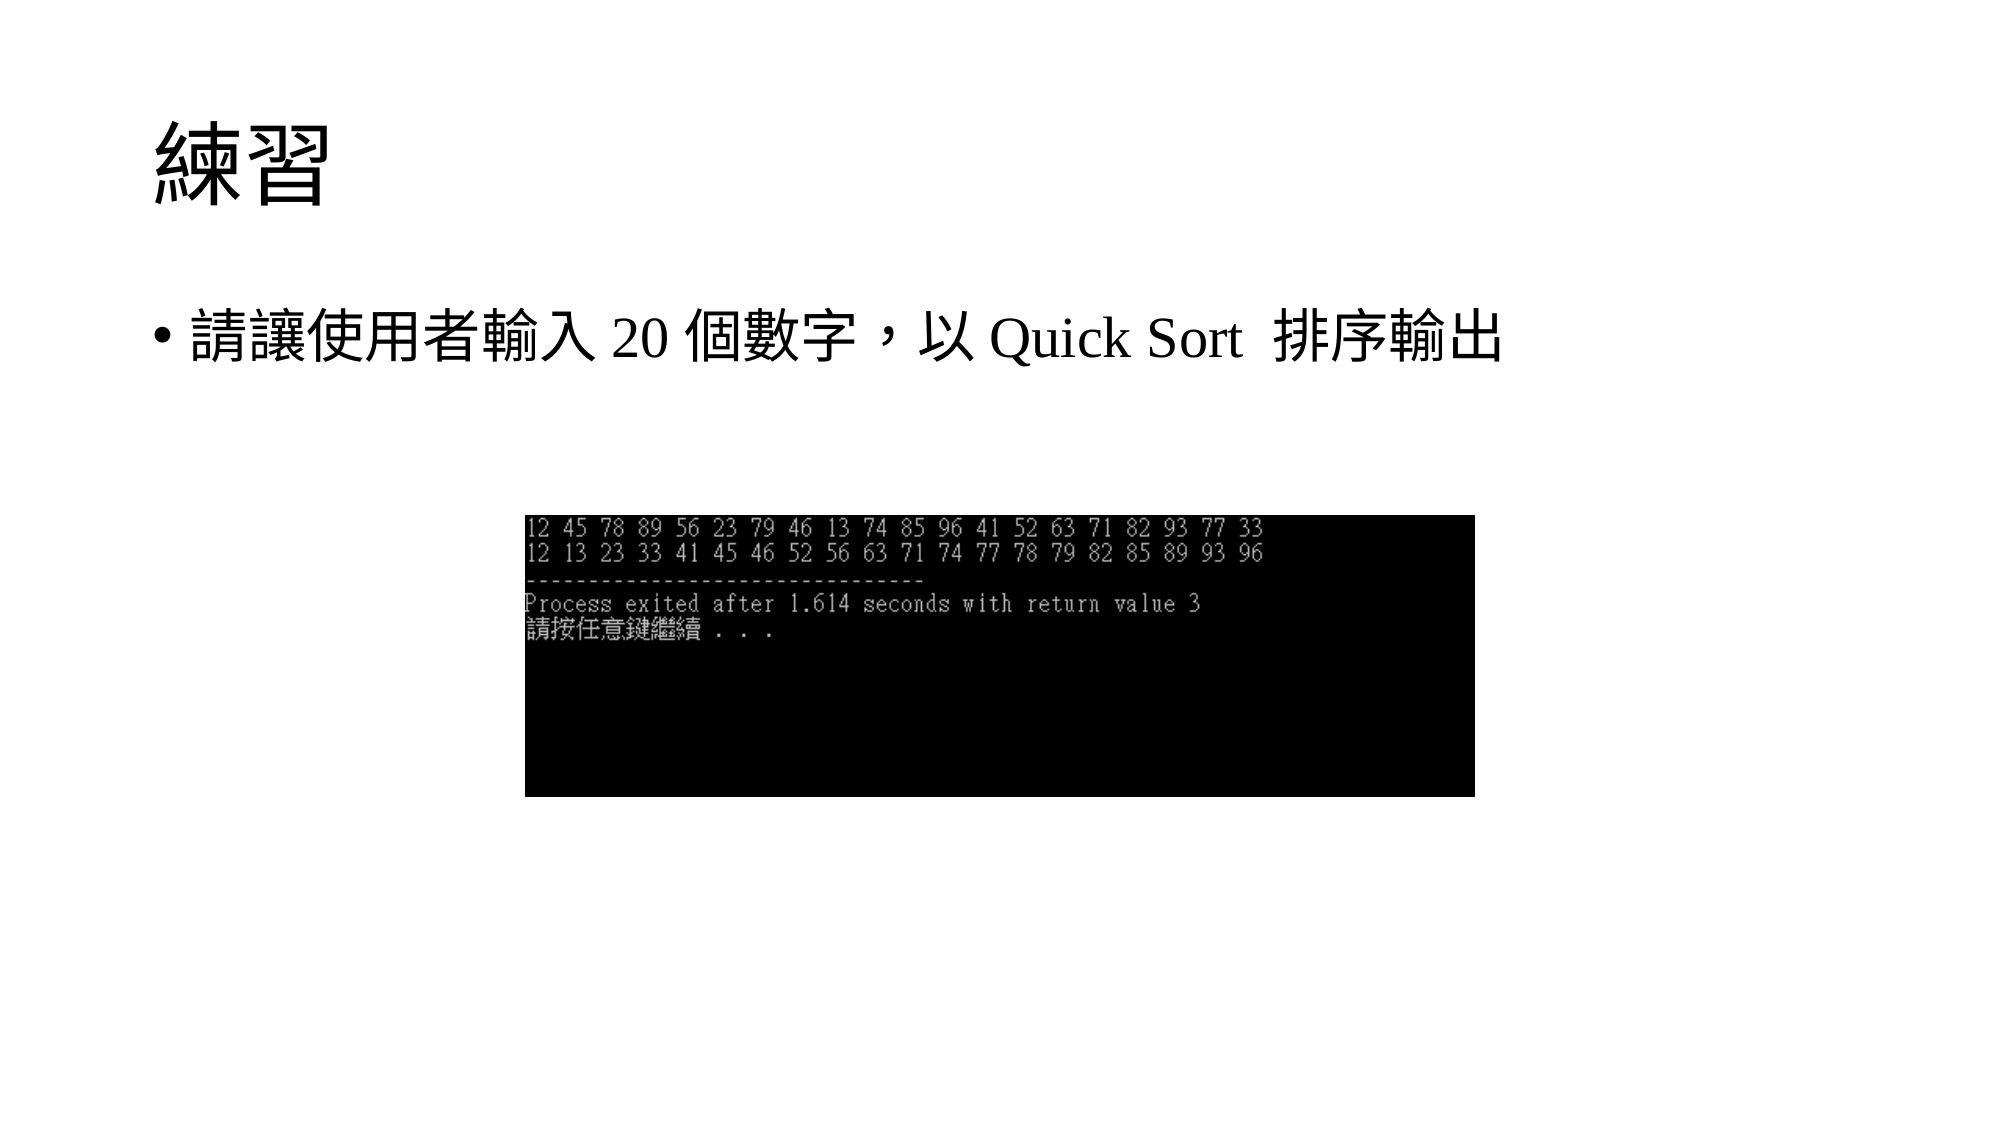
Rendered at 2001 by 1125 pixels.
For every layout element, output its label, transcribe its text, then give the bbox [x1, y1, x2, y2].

list 請讓使用者輸入20個數字，以Quick Sort 排序輸出 [137, 299, 1863, 1014]
picture [525, 515, 1475, 797]
title 練習 [137, 59, 1863, 278]
